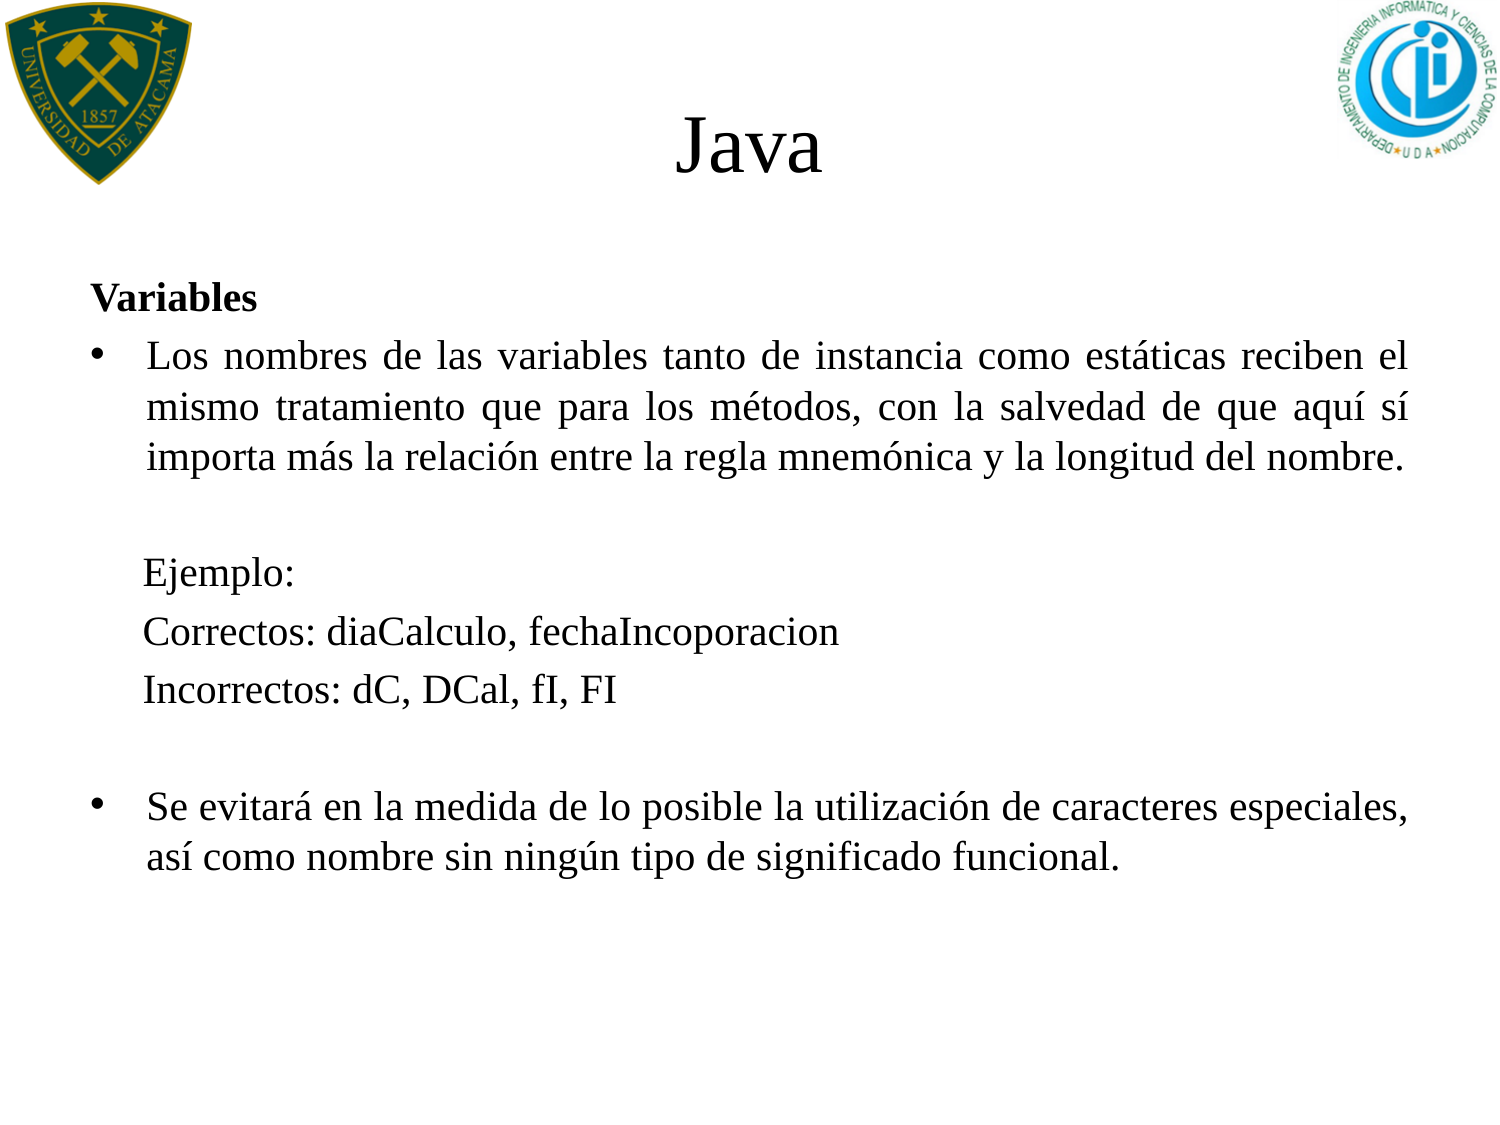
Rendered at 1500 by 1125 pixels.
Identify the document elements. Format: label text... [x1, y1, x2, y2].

title Java [75, 45, 1425, 233]
picture [1337, 0, 1497, 160]
picture [5, 2, 193, 185]
list Variables Los nombres de las variables tanto de instancia como estáticas reciben el mismo tratamiento que para los métodos, con la salvedad de que aquí sí importa más la relación entre la regla mnemónica y la longitud del nombre. Ejemplo: Correctos: diaCalculo, fechaIncoporacion Incorrectos: dC, DCal, fI, FI Se evitará en la medida de lo posible la utilización de caracteres especiales, así como nombre sin ningún tipo de significado funcional. [75, 262, 1425, 1005]
